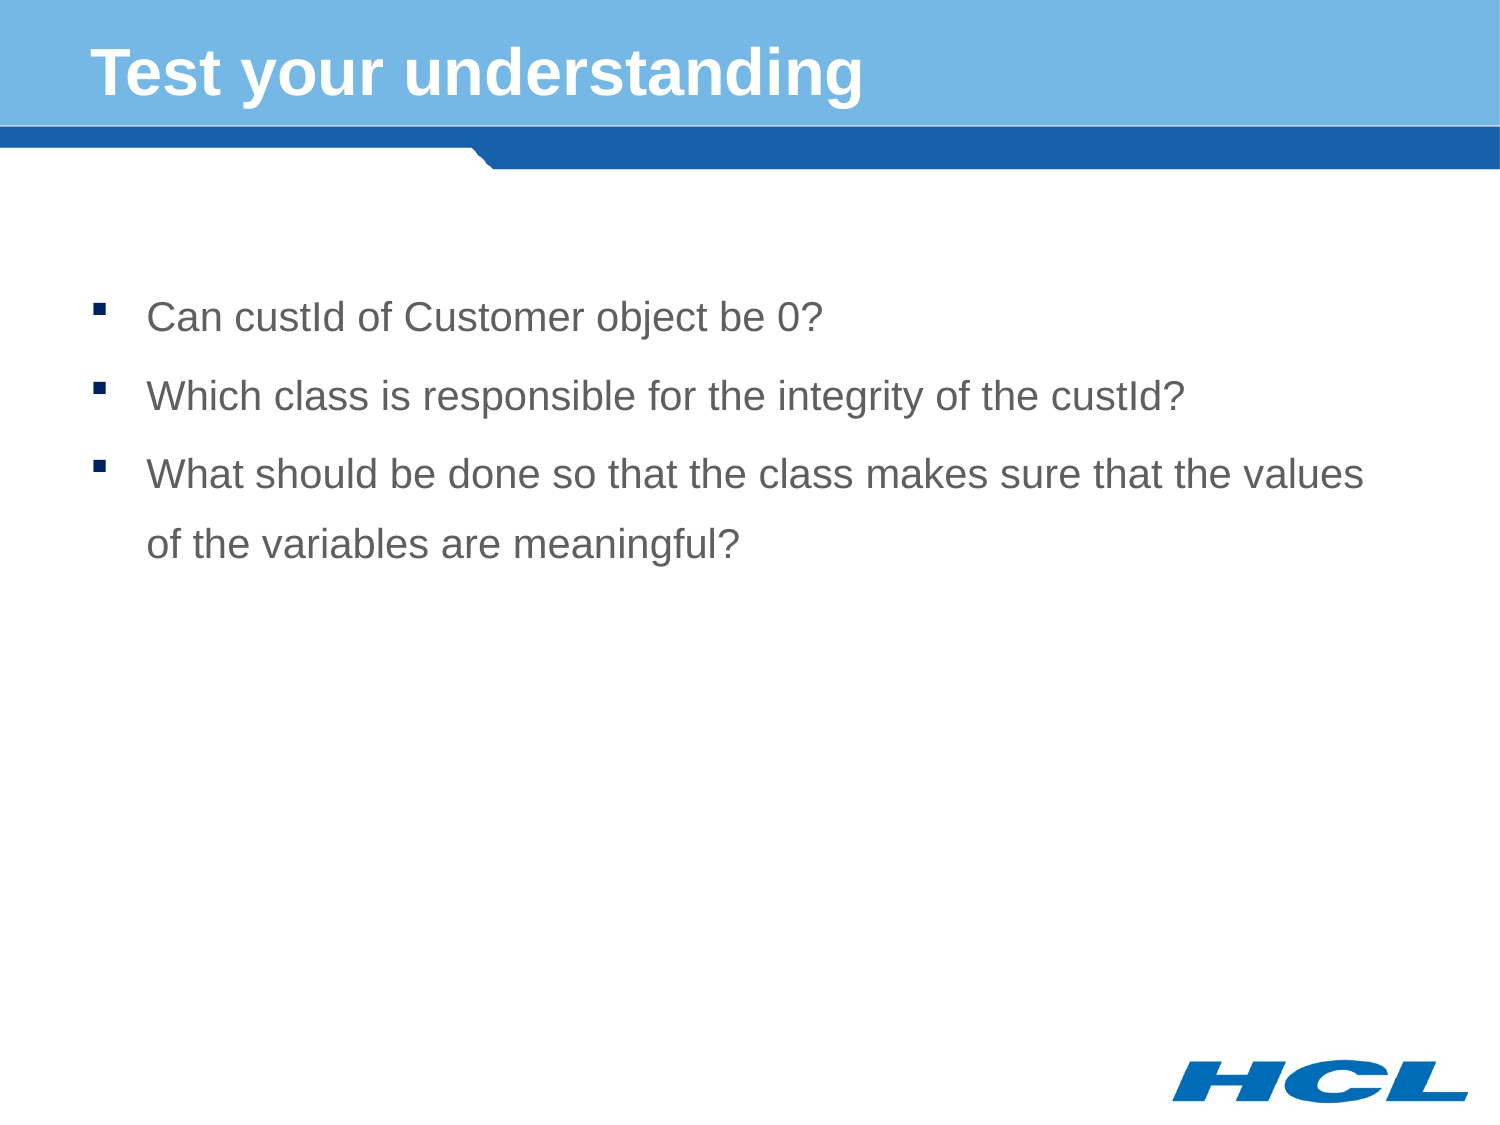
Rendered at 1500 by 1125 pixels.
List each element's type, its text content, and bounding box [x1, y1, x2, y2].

list Can custId of Customer object be 0? Which class is responsible for the integrity of the custId? What should be done so that the class makes sure that the values of the variables are meaningful? [75, 262, 1425, 1005]
title Test your understanding [75, 0, 1425, 138]
picture [0, 0, 1500, 188]
picture [1140, 1050, 1500, 1109]
